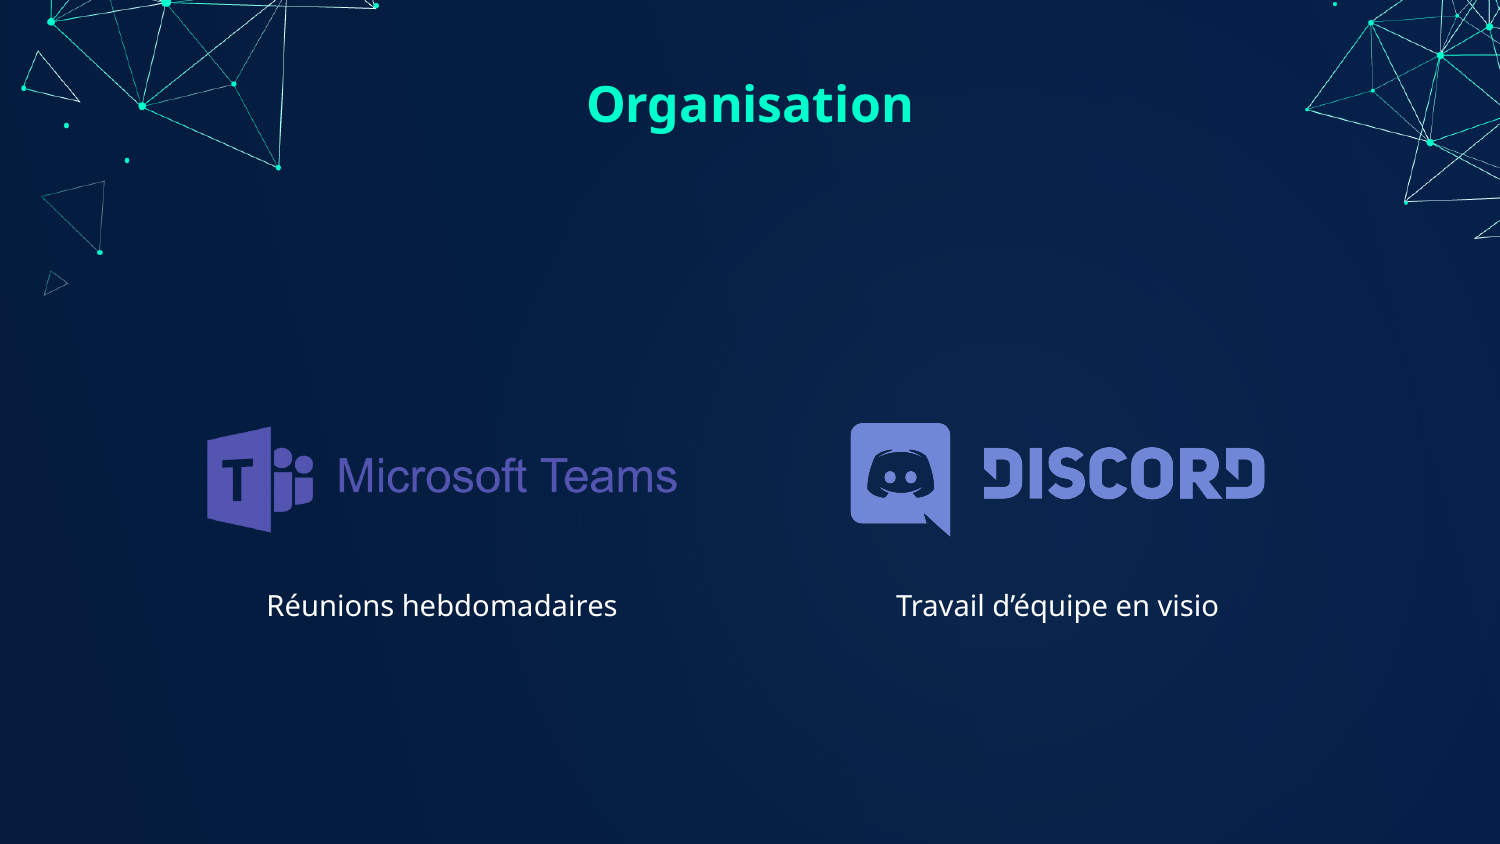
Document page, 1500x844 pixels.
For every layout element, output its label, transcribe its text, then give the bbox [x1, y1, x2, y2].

text_box Travail d’équipe en visio [867, 579, 1249, 630]
picture [0, 0, 1500, 844]
title Organisation [322, 57, 1178, 214]
text_box Réunions hebdomadaires [251, 579, 633, 630]
